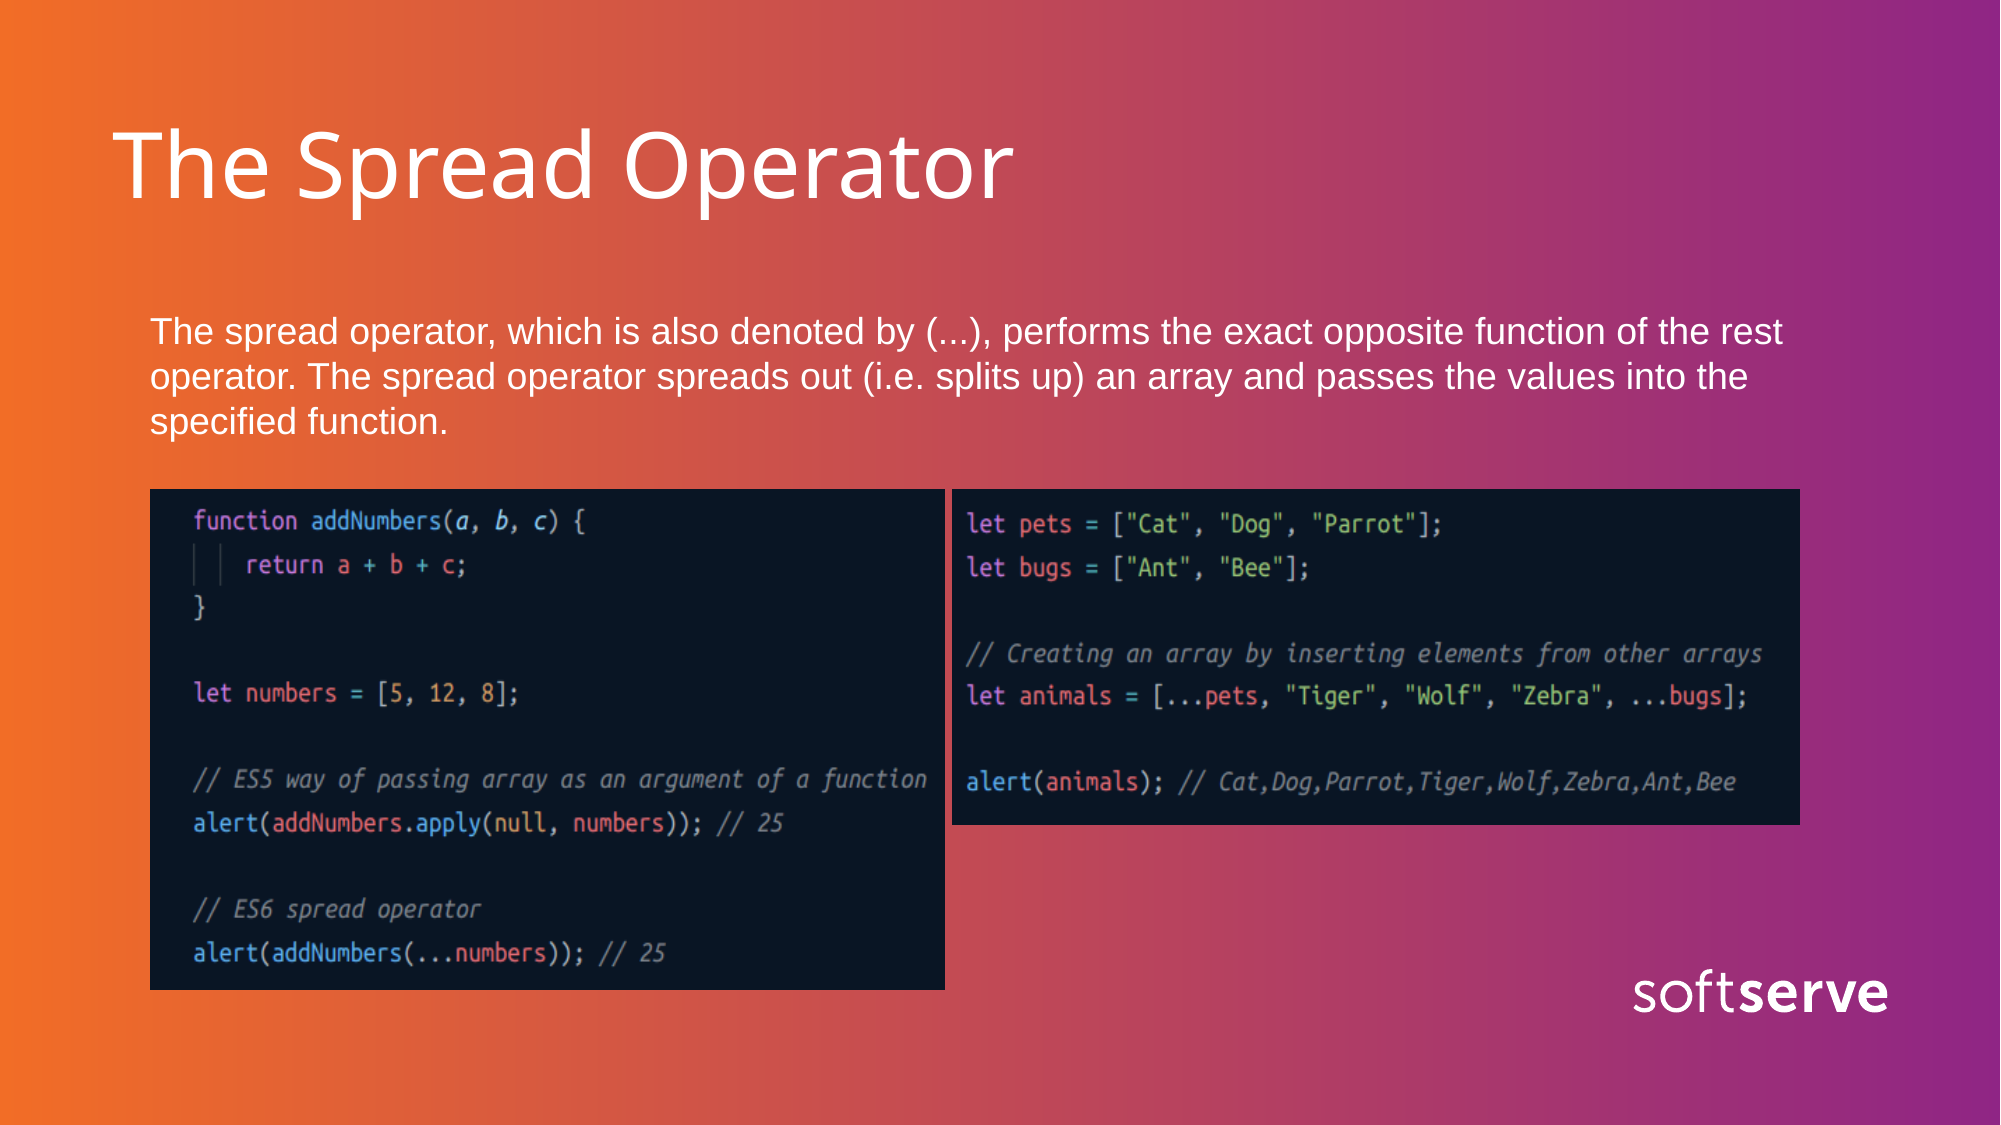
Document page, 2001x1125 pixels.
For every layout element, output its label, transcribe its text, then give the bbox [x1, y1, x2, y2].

picture [952, 488, 1801, 826]
text_box The Spread Operator [112, 112, 1888, 225]
picture [149, 489, 946, 991]
text_box The spread operator, which is also denoted by (...), performs the exact opposite function of the rest operator. The spread operator spreads out (i.e. splits up) an array and passes the values into the specified function. [135, 299, 1905, 441]
